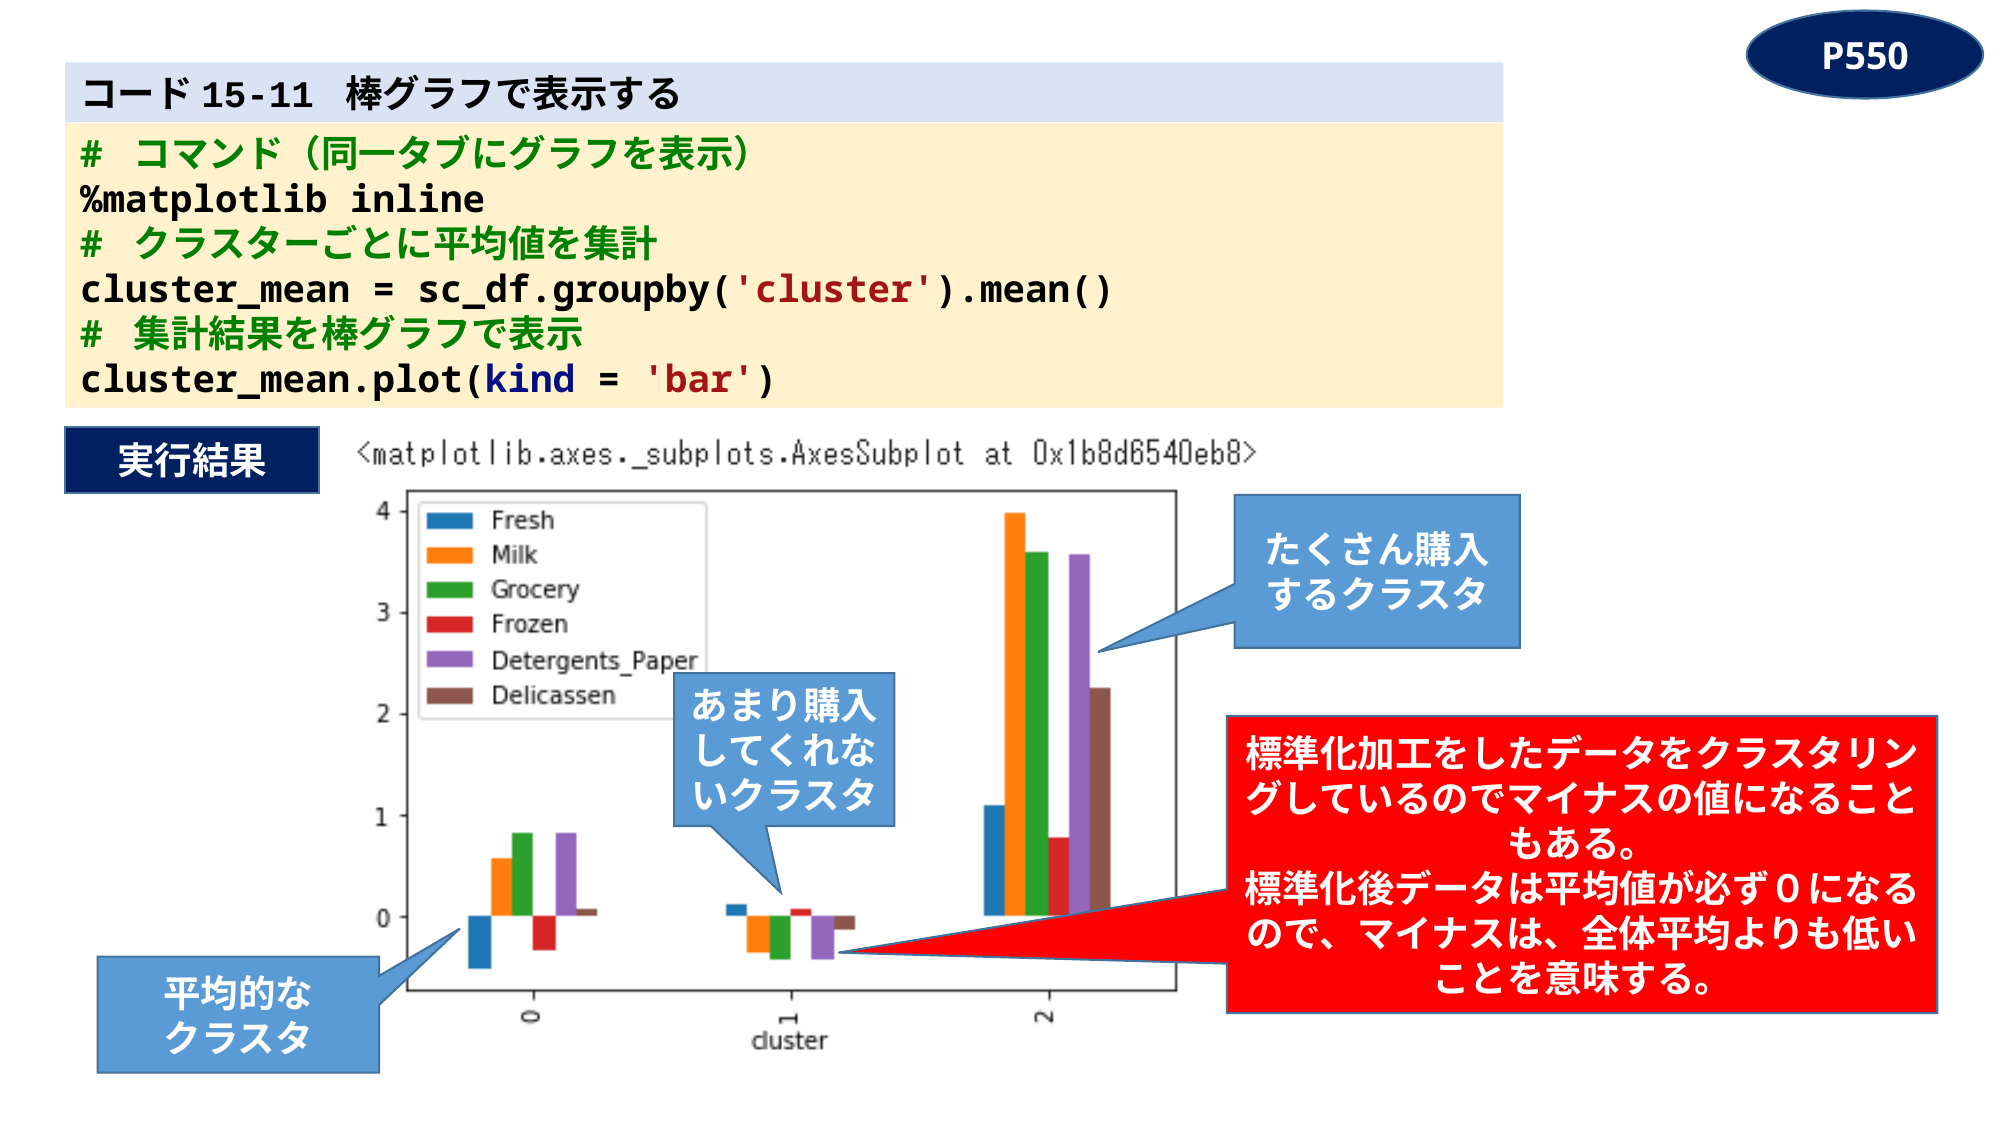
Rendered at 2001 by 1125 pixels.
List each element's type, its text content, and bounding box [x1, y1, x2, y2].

text_box 平均的な クラスタ [96, 955, 381, 1074]
text_box # コマンド（同一タブにグラフを表示） %matplotlib inline # クラスターごとに平均値を集計 cluster_mean = sc_df.groupby('cluster').mean() # 集計結果を棒グラフで表示 cluster_mean.plot(kind = 'bar') [65, 123, 1504, 408]
text_box 実行結果 [64, 426, 320, 494]
text_box たくさん購入するクラスタ [1323, 493, 1521, 649]
text_box 標準化加工をしたデータをクラスタリングしているのでマイナスの値になることもある。 標準化後データは平均値が必ず０になるので、マイナスは、全体平均よりも低いことを意味する。 [1323, 714, 1939, 1015]
text_box P550 [1745, 9, 1985, 100]
text_box コード15-11 棒グラフで表示する [65, 62, 1504, 123]
picture [340, 426, 1323, 1073]
